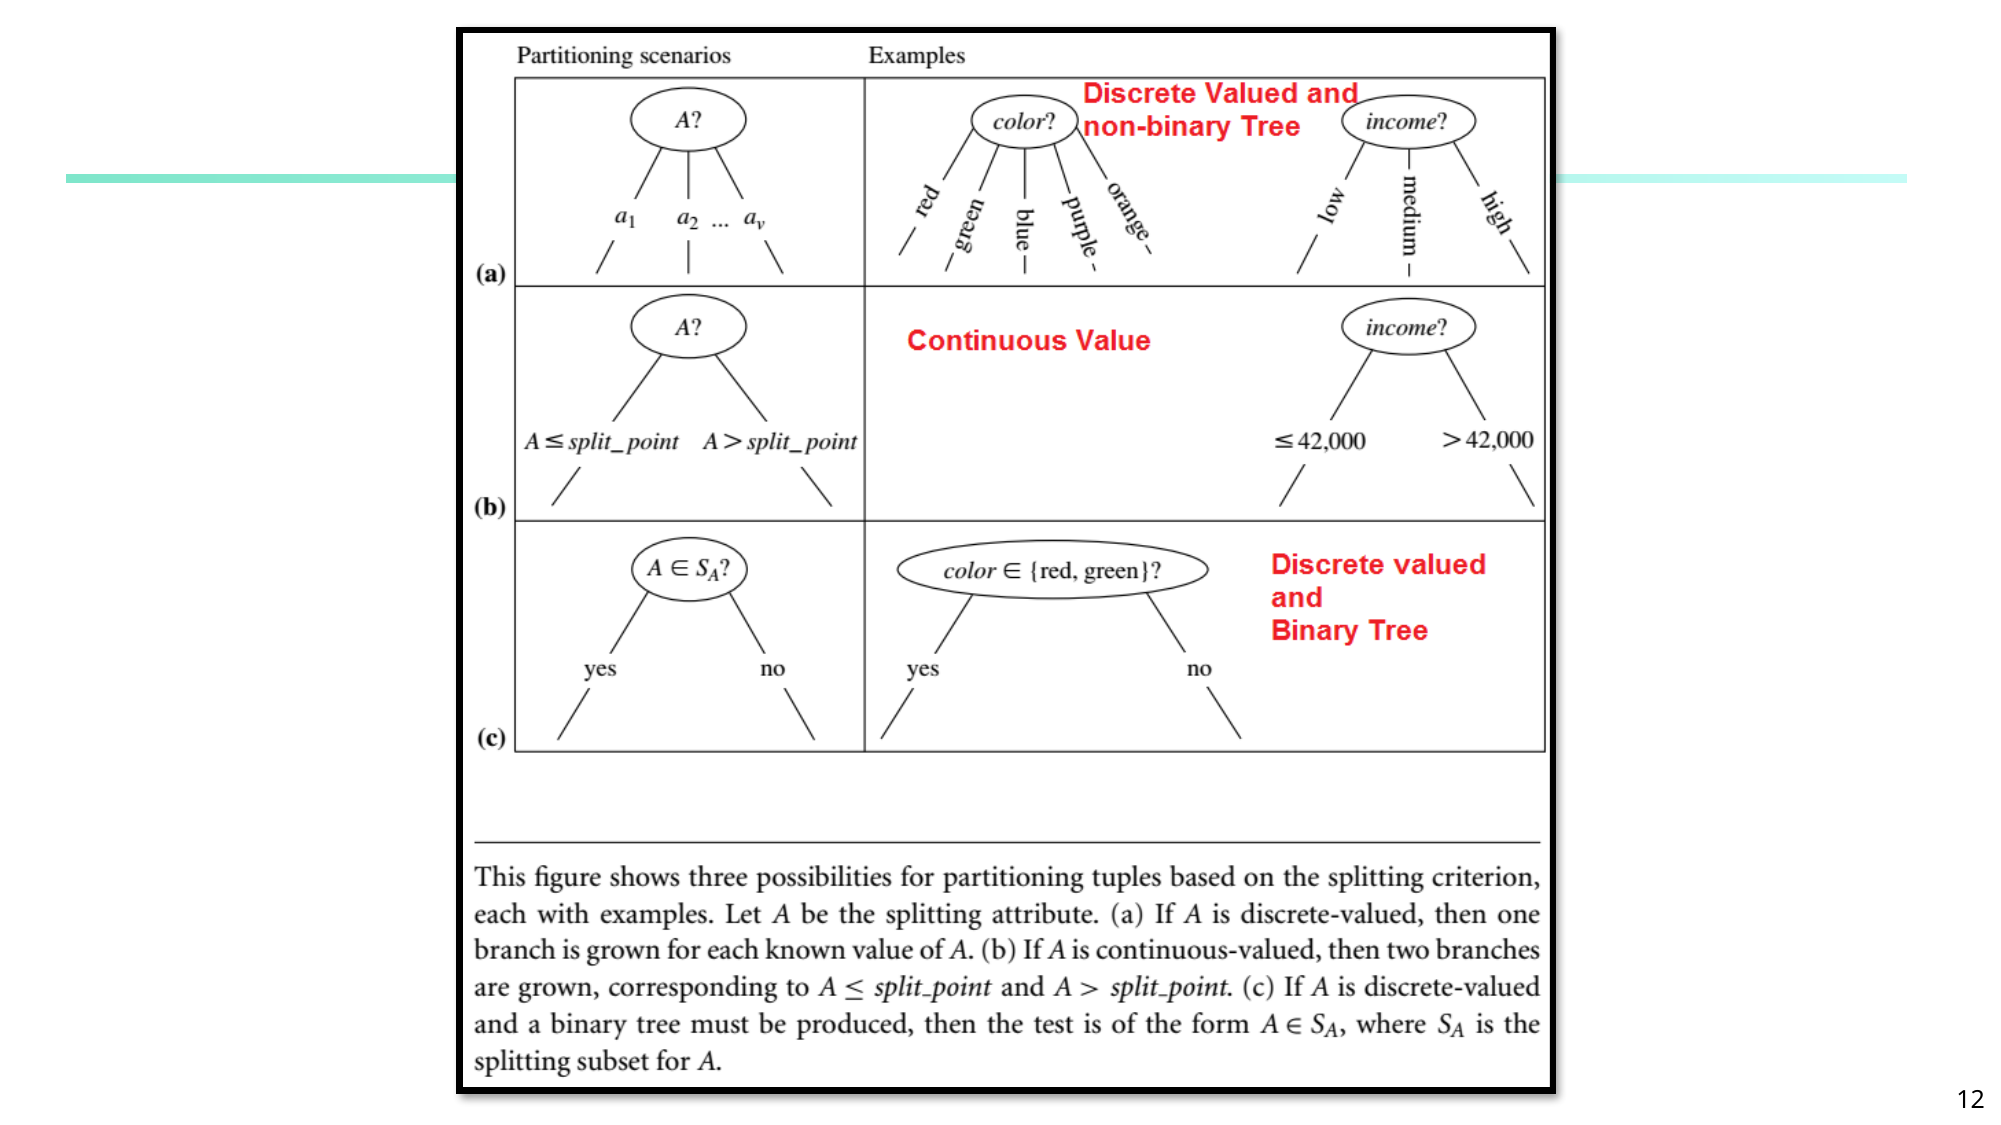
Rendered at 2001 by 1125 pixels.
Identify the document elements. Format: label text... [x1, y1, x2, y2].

picture [462, 32, 1550, 1088]
slide_number 12 [1583, 1062, 2000, 1125]
